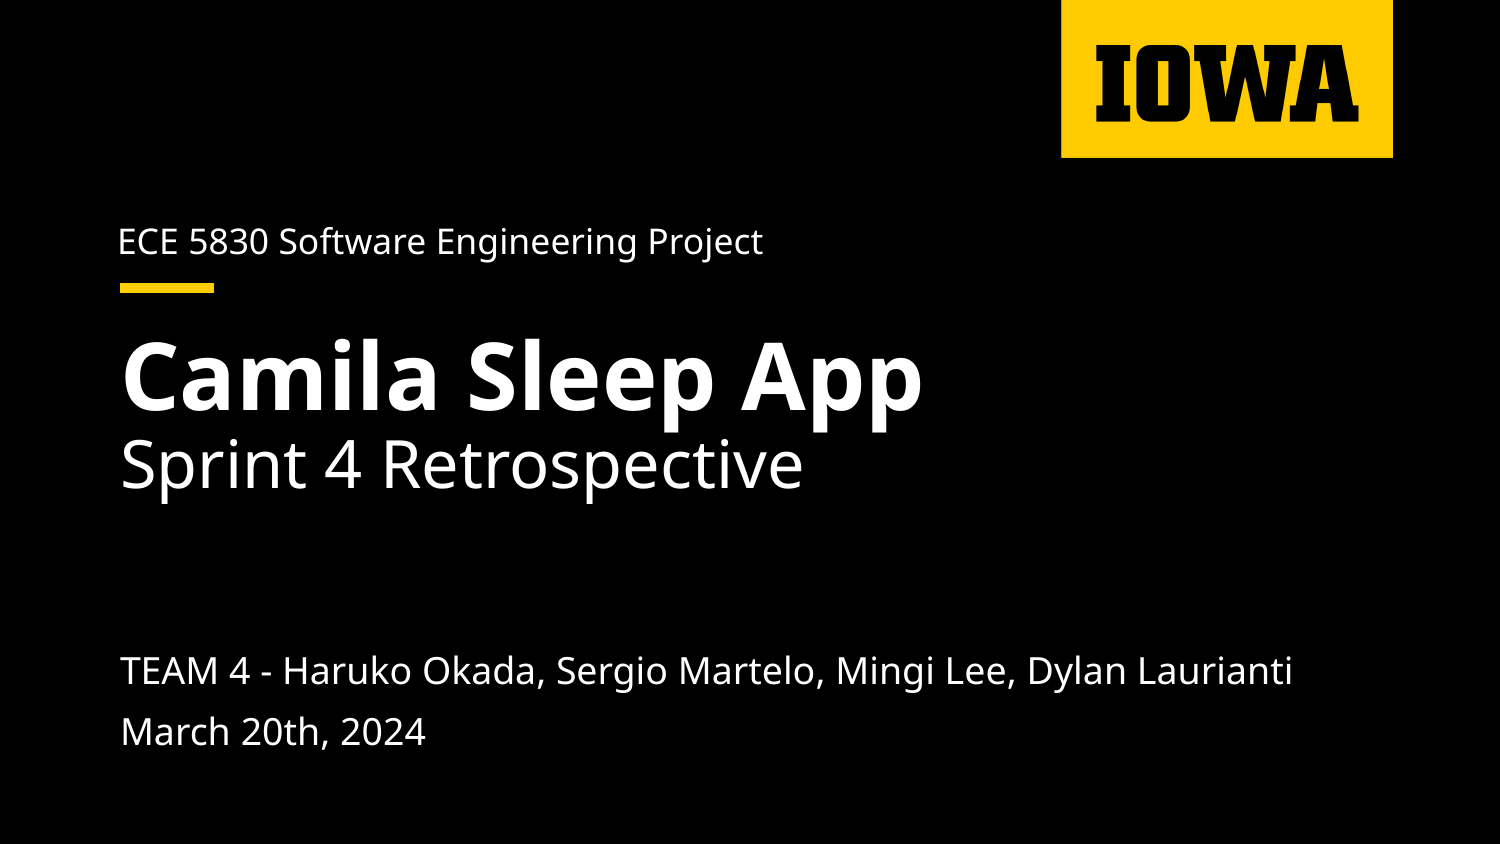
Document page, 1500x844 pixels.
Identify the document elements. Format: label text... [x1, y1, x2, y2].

picture [1061, 0, 1393, 158]
title Camila Sleep App Sprint 4 Retrospective [119, 329, 1394, 581]
footer ECE 5830 Software Engineering Project [117, 218, 1394, 264]
list TEAM 4 - Haruko Okada, Sergio Martelo, Mingi Lee, Dylan Laurianti March 20th, 2024 [119, 646, 1394, 769]
